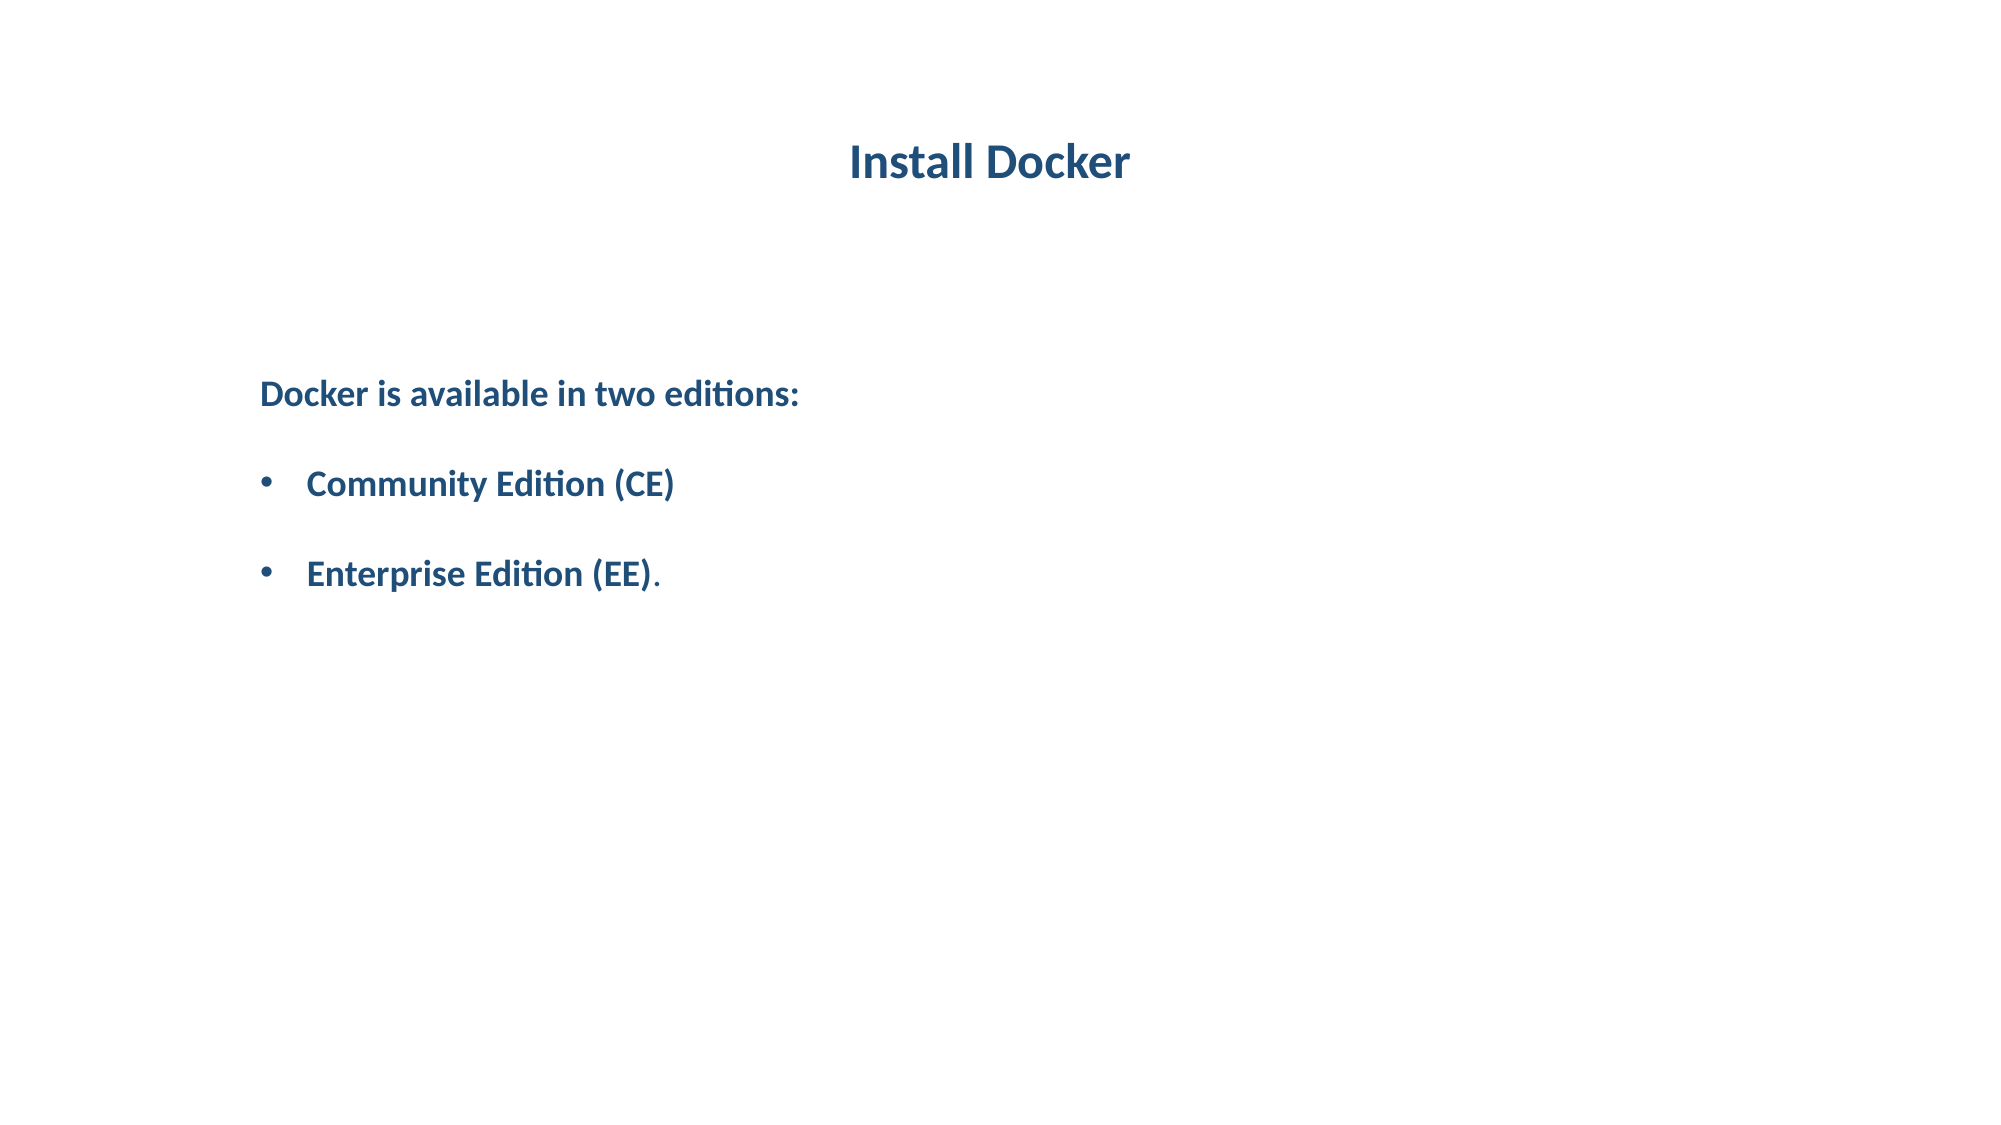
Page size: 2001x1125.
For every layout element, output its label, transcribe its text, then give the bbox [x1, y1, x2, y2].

text_box Docker is available in two editions: Community Edition (CE) Enterprise Edition (EE). [245, 361, 1511, 602]
text_box Install Docker [834, 121, 1147, 196]
